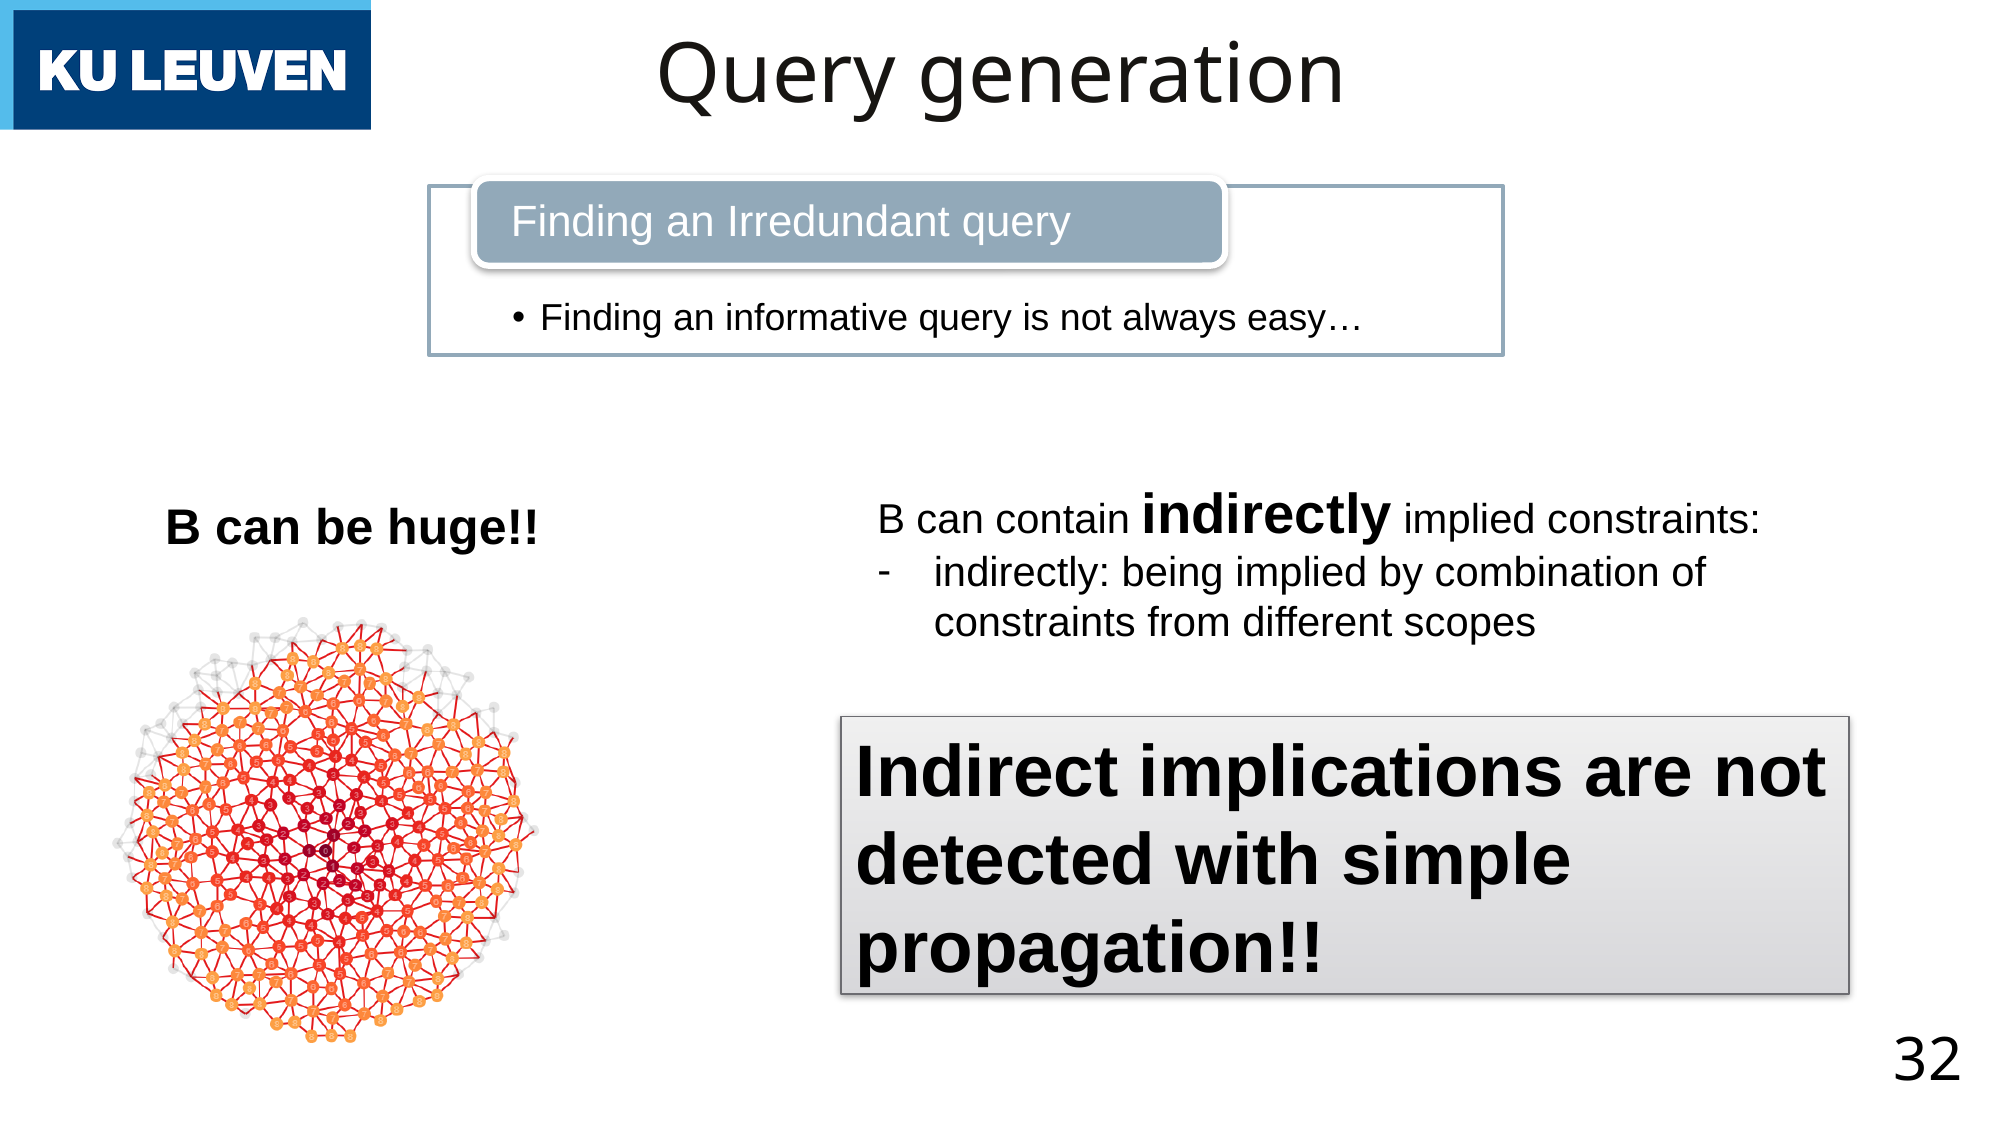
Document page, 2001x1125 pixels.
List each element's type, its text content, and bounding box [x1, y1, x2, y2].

slide_number 32 [1853, 1012, 2000, 1110]
text_box B can contain indirectly implied constraints: indirectly: being implied by combination of constraints from different scopes [862, 470, 1836, 653]
text_box B can be huge!! [150, 487, 556, 563]
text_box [428, 177, 1504, 390]
picture [0, 0, 372, 131]
text_box Indirect implications are not detected with simple propagation!! [840, 716, 1850, 995]
picture [86, 604, 557, 1055]
title Query generation [375, 0, 2000, 129]
